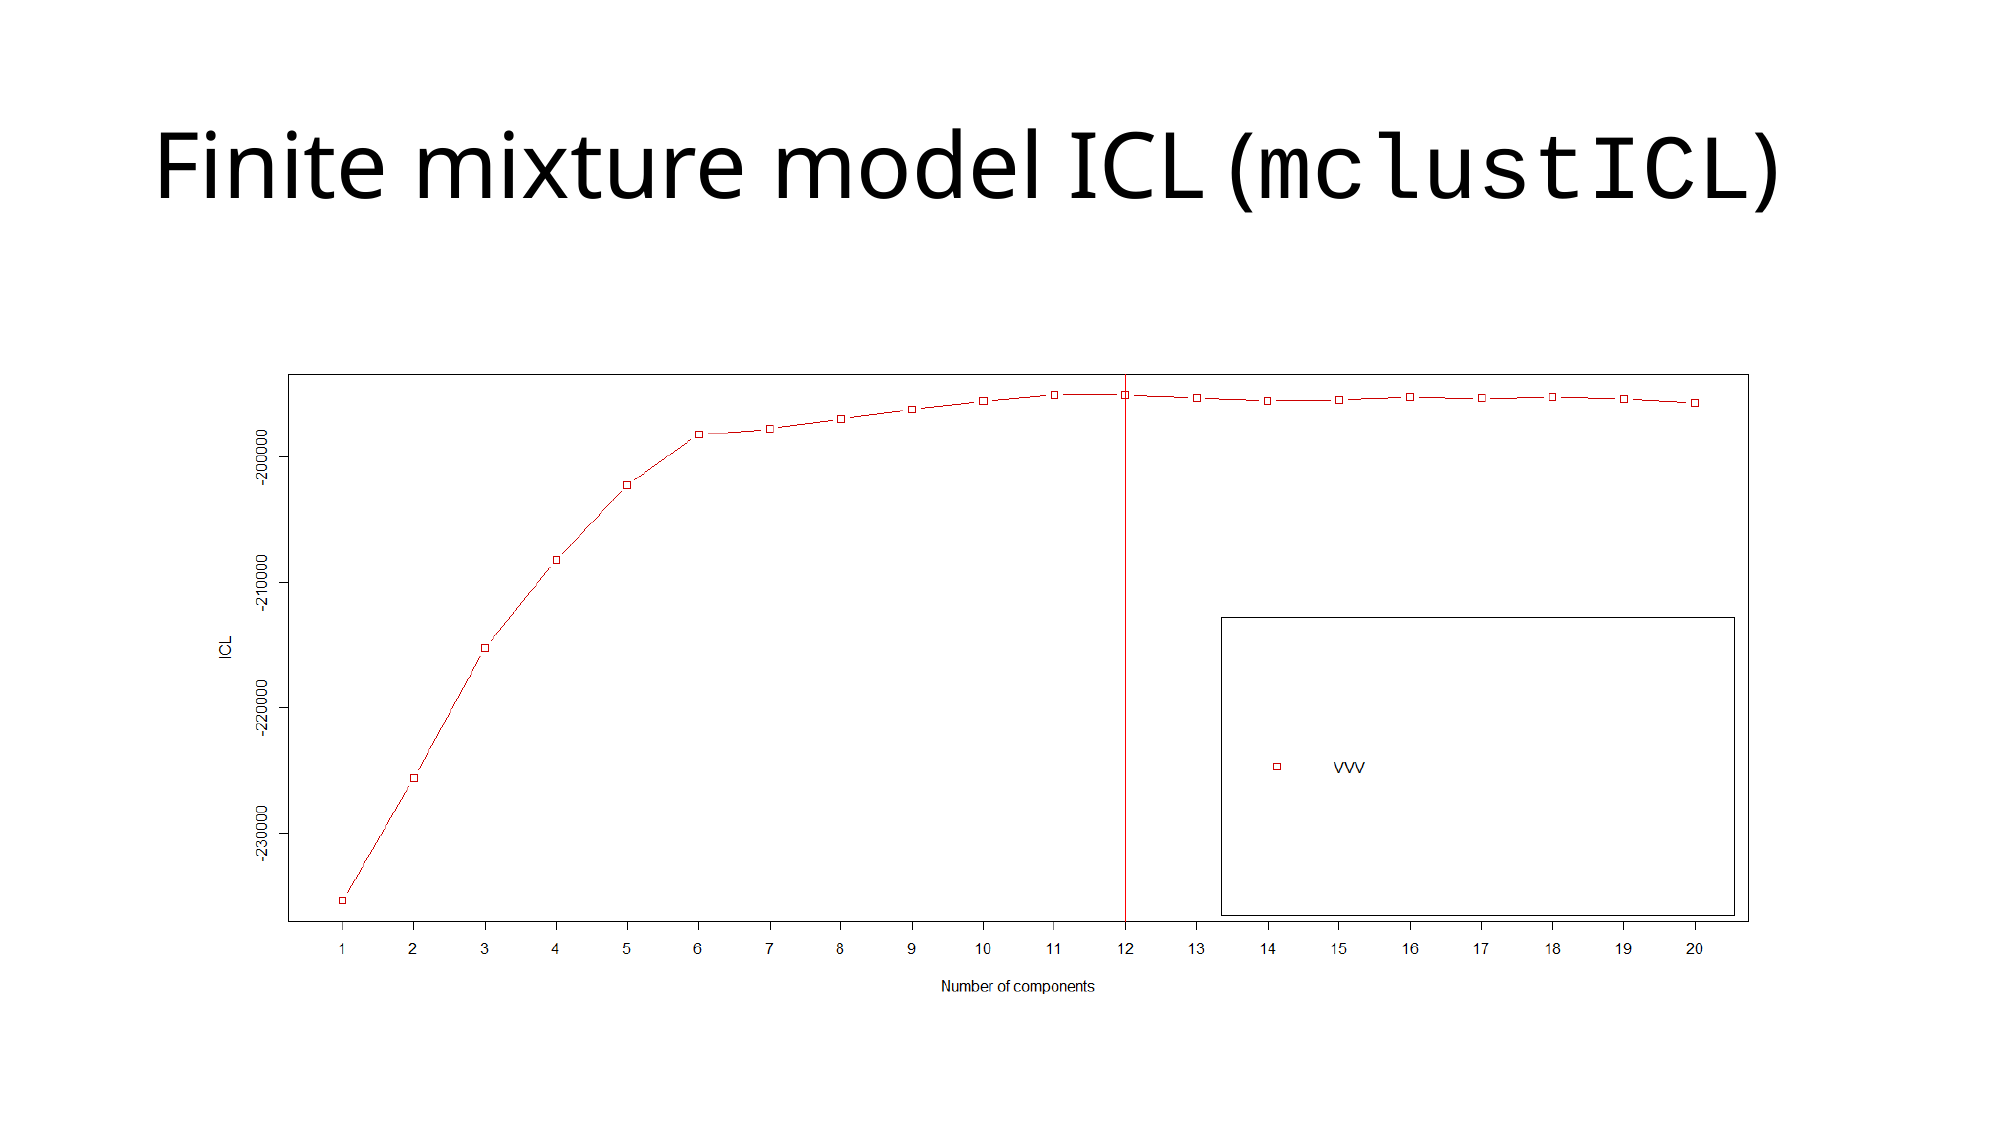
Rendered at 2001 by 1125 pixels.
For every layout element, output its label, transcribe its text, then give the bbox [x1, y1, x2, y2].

title Finite mixture model ICL (mclustICL) [137, 59, 1863, 278]
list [212, 299, 1787, 1014]
